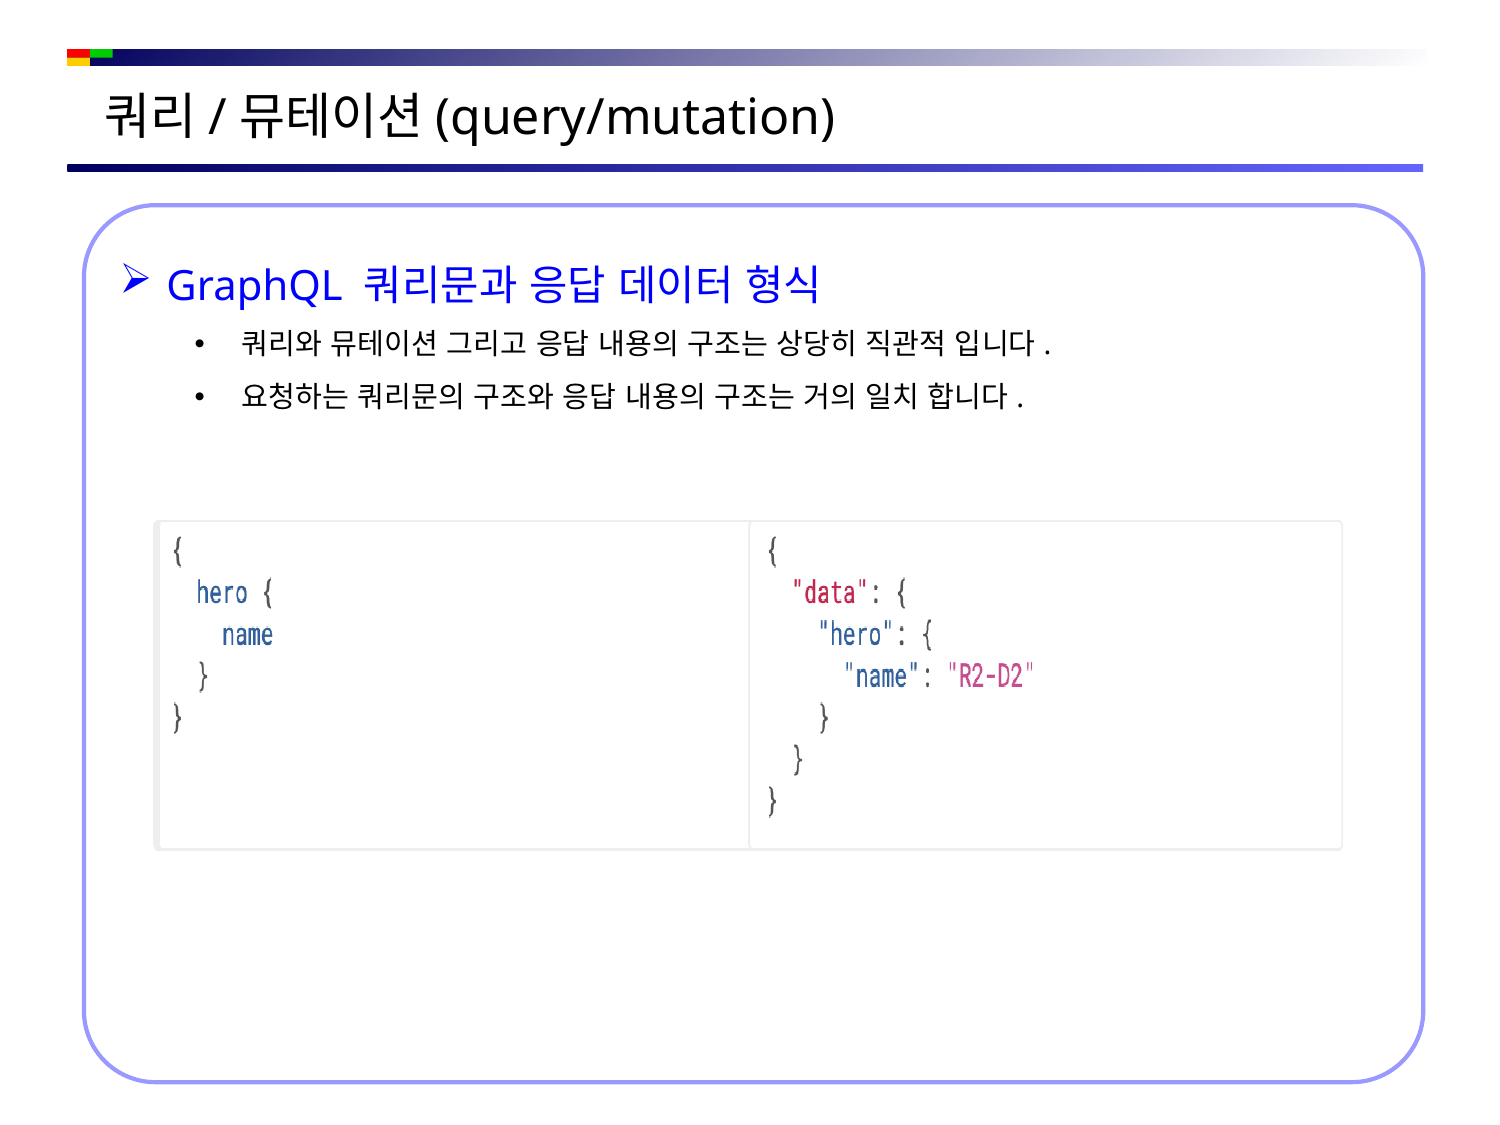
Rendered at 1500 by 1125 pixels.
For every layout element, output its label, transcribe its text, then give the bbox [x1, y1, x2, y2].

text_box 쿼리/뮤테이션(query/mutation) [90, 77, 1412, 152]
picture [123, 479, 1384, 889]
text_box GraphQL 쿼리문과 응답 데이터 형식 쿼리와 뮤테이션 그리고 응답 내용의 구조는 상당히 직관적 입니다. 요청하는 쿼리문의 구조와 응답 내용의 구조는 거의 일치 합니다. [81, 203, 1426, 1085]
